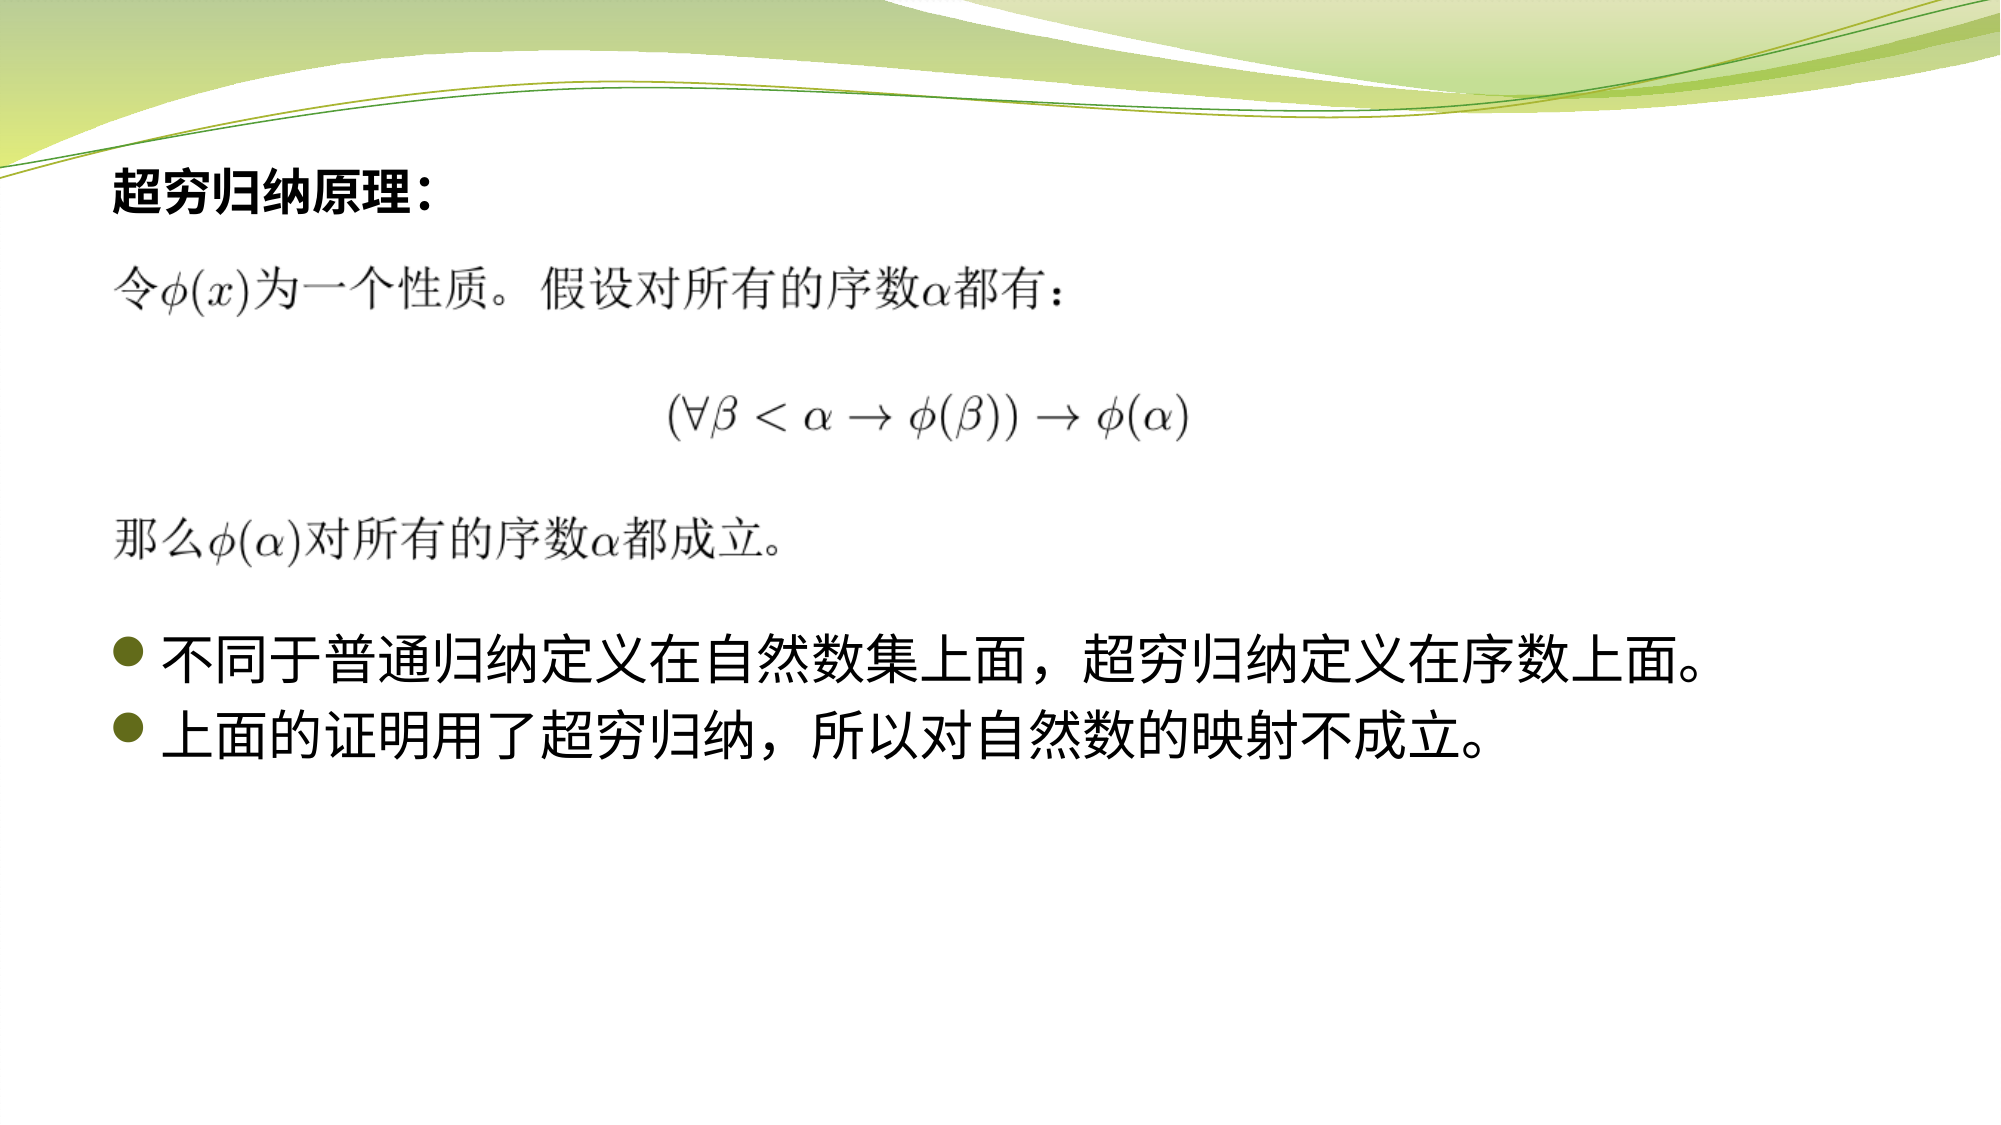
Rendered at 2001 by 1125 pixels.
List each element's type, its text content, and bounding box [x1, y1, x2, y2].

text_box 超穷归纳原理： [97, 152, 478, 228]
picture [104, 243, 1261, 603]
list 不同于普通归纳定义在自然数集上面，超穷归纳定义在序数上面。 上面的证明用了超穷归纳，所以对自然数的映射不成立。 [94, 618, 1895, 843]
